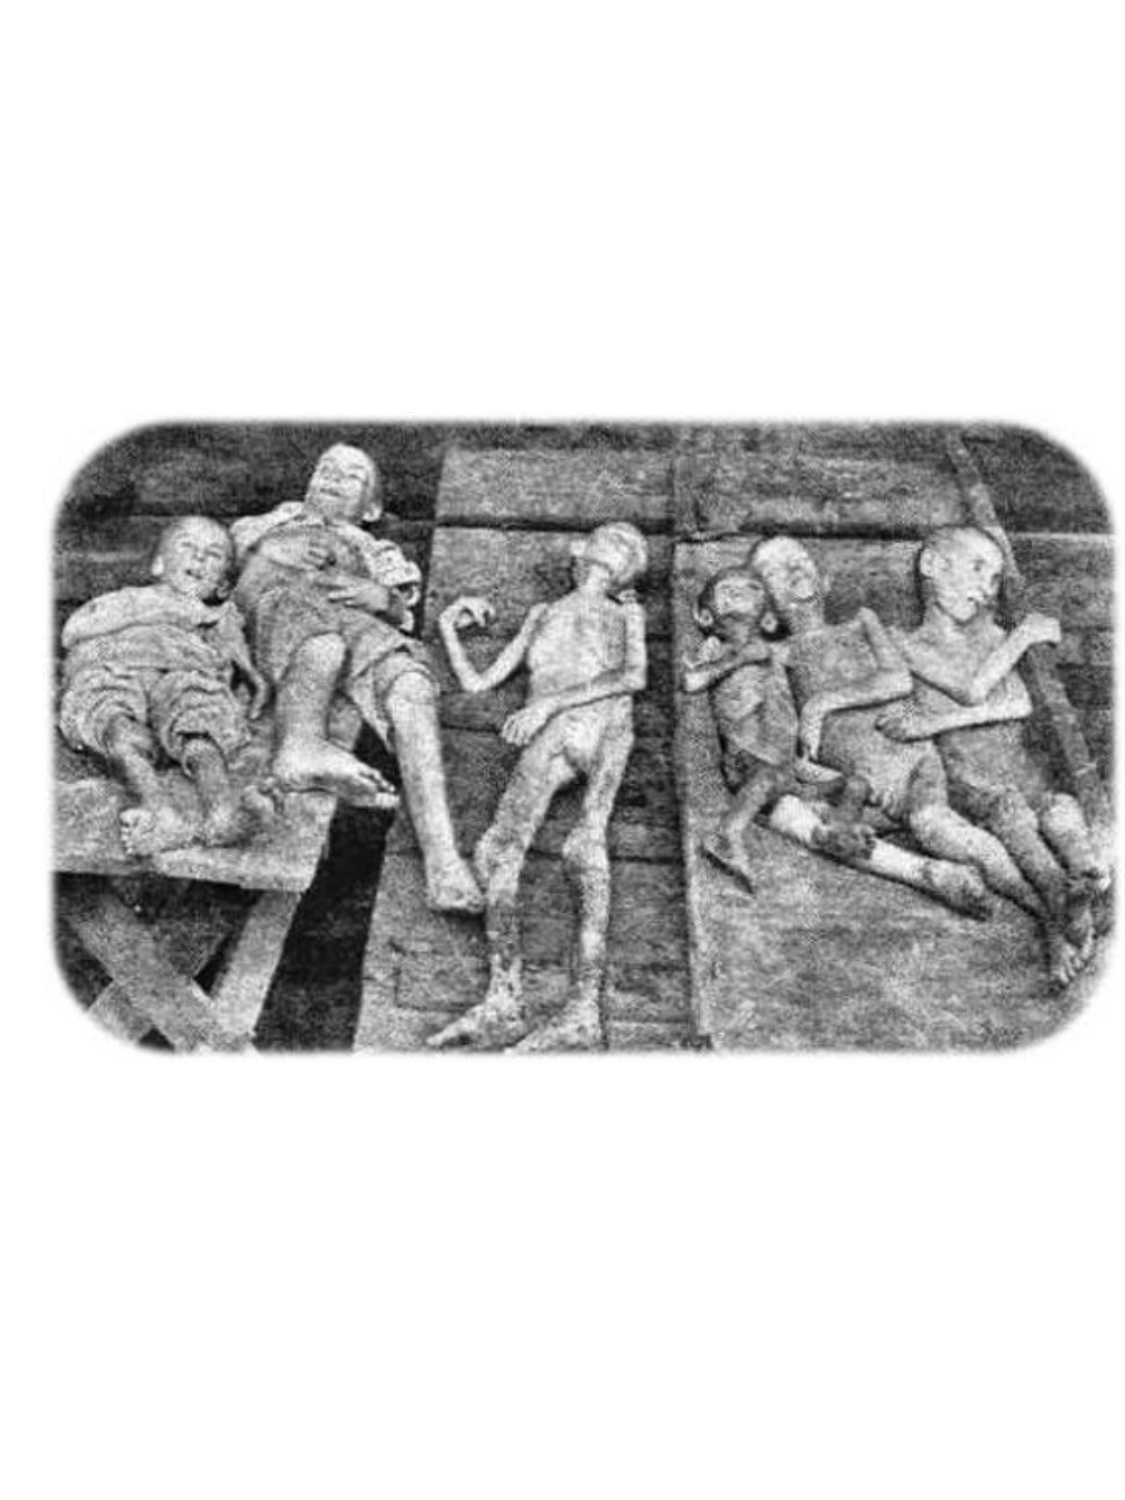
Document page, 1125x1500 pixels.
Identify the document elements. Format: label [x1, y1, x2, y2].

picture [43, 412, 1125, 1063]
